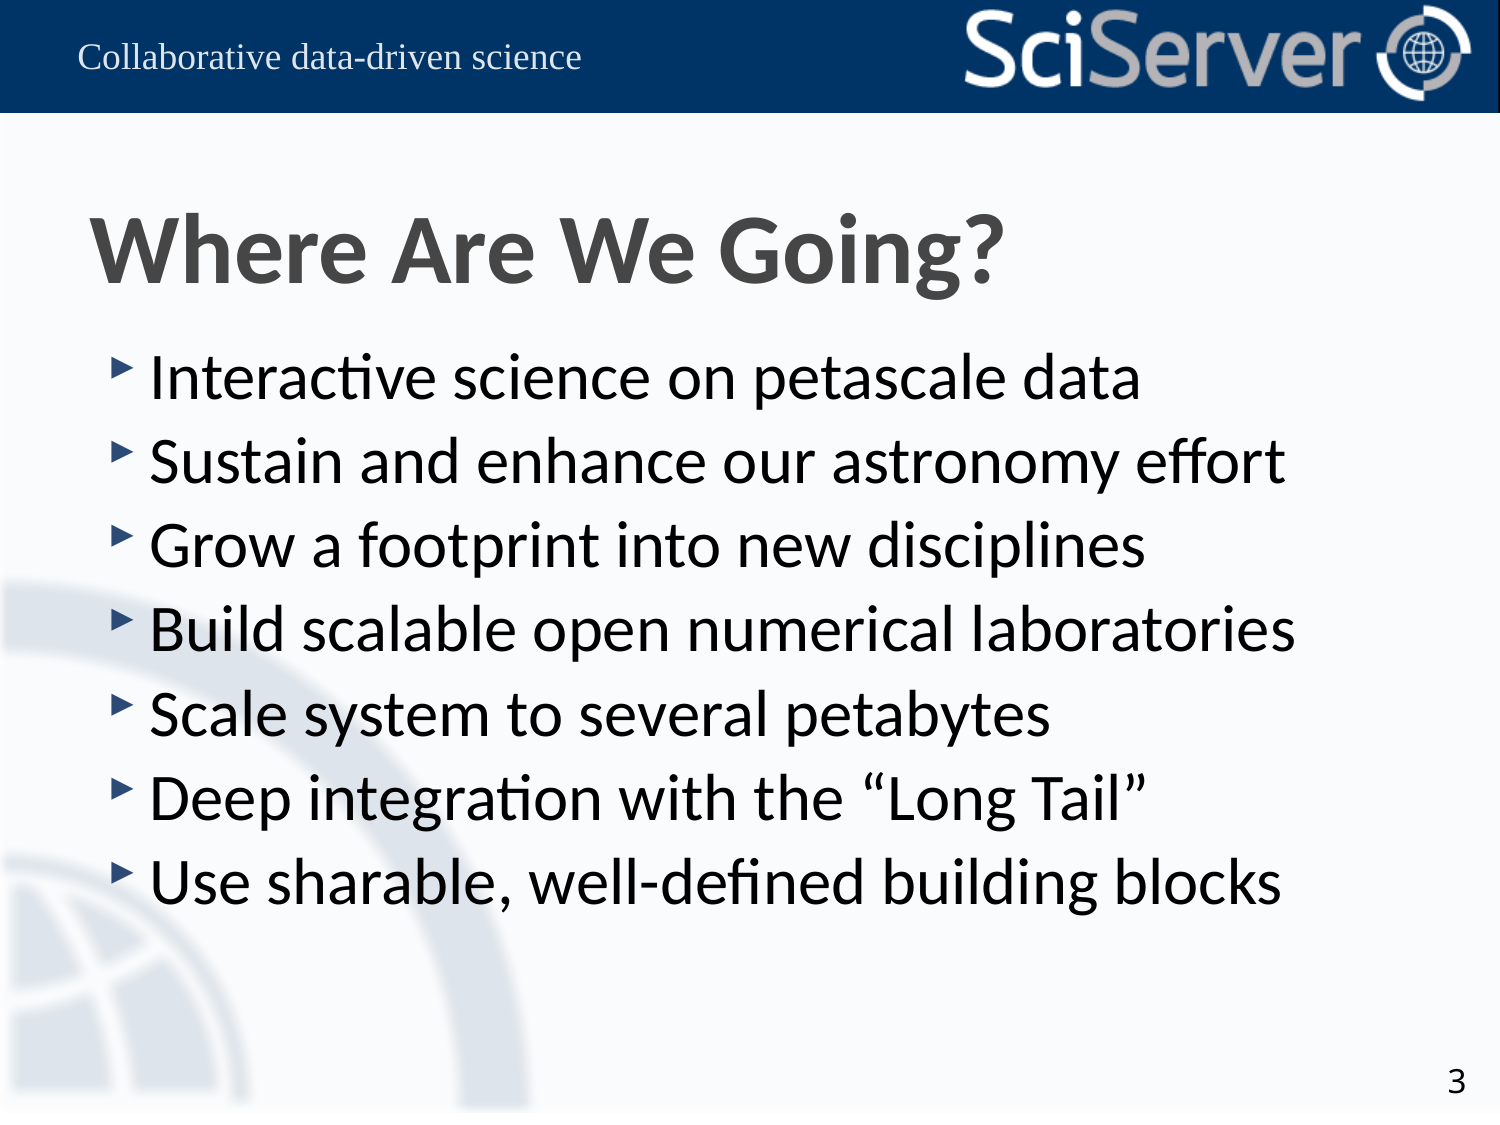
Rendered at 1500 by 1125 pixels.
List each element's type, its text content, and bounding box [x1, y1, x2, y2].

list Interactive science on petascale data Sustain and enhance our astronomy effort Grow a footprint into new disciplines Build scalable open numerical laboratories Scale system to several petabytes Deep integration with the “Long Tail” Use sharable, well-defined building blocks [75, 325, 1425, 1013]
picture [0, 0, 1500, 113]
slide_number 3 [1400, 1038, 1482, 1113]
title Where Are We Going? [75, 162, 1425, 325]
